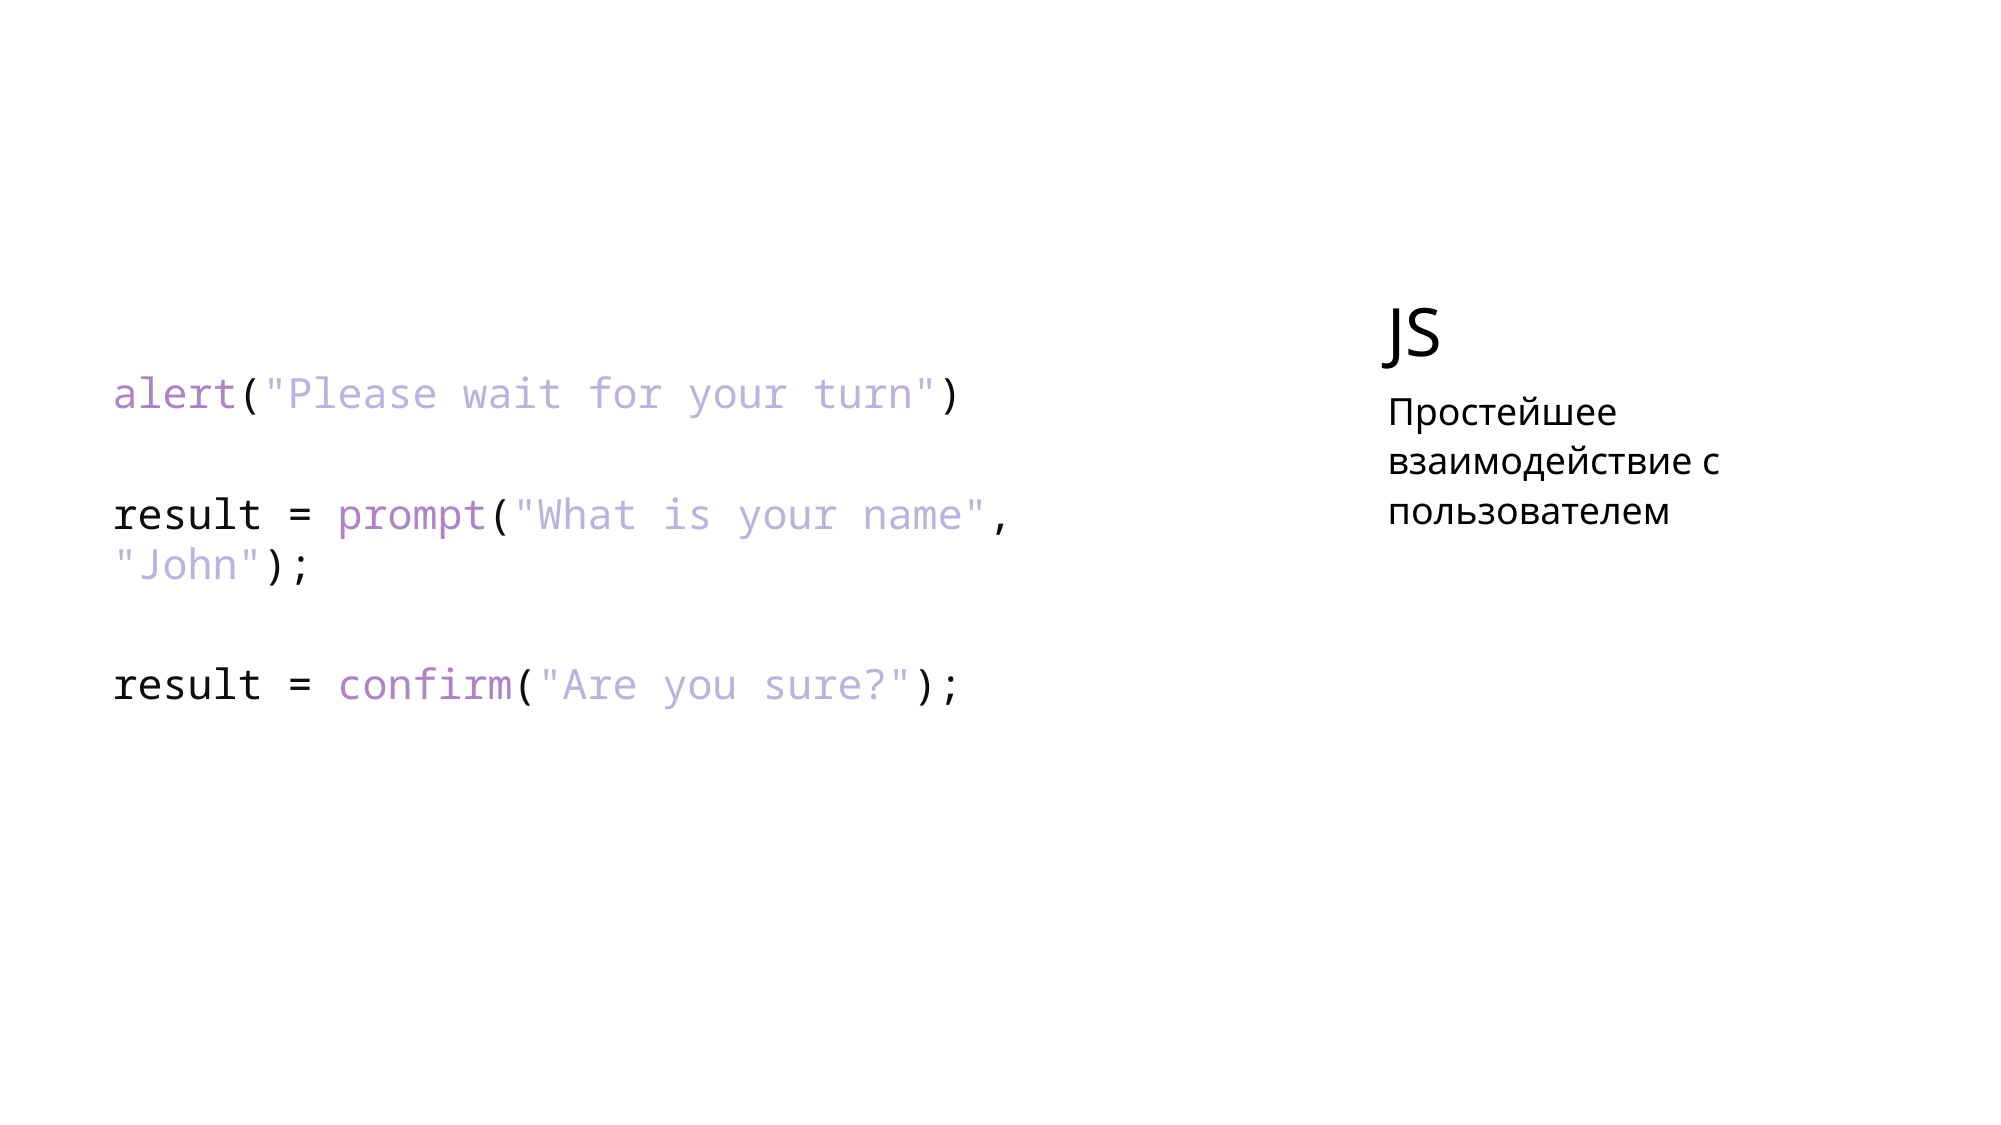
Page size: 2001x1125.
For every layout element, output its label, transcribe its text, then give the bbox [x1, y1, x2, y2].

list Простейшее взаимодействие с пользователем [1387, 383, 1907, 975]
title JS [1387, 99, 1907, 370]
list alert("Please wait for your turn") result = prompt("What is your name", "John"); result = confirm("Are you sure?"); [112, 99, 1238, 975]
